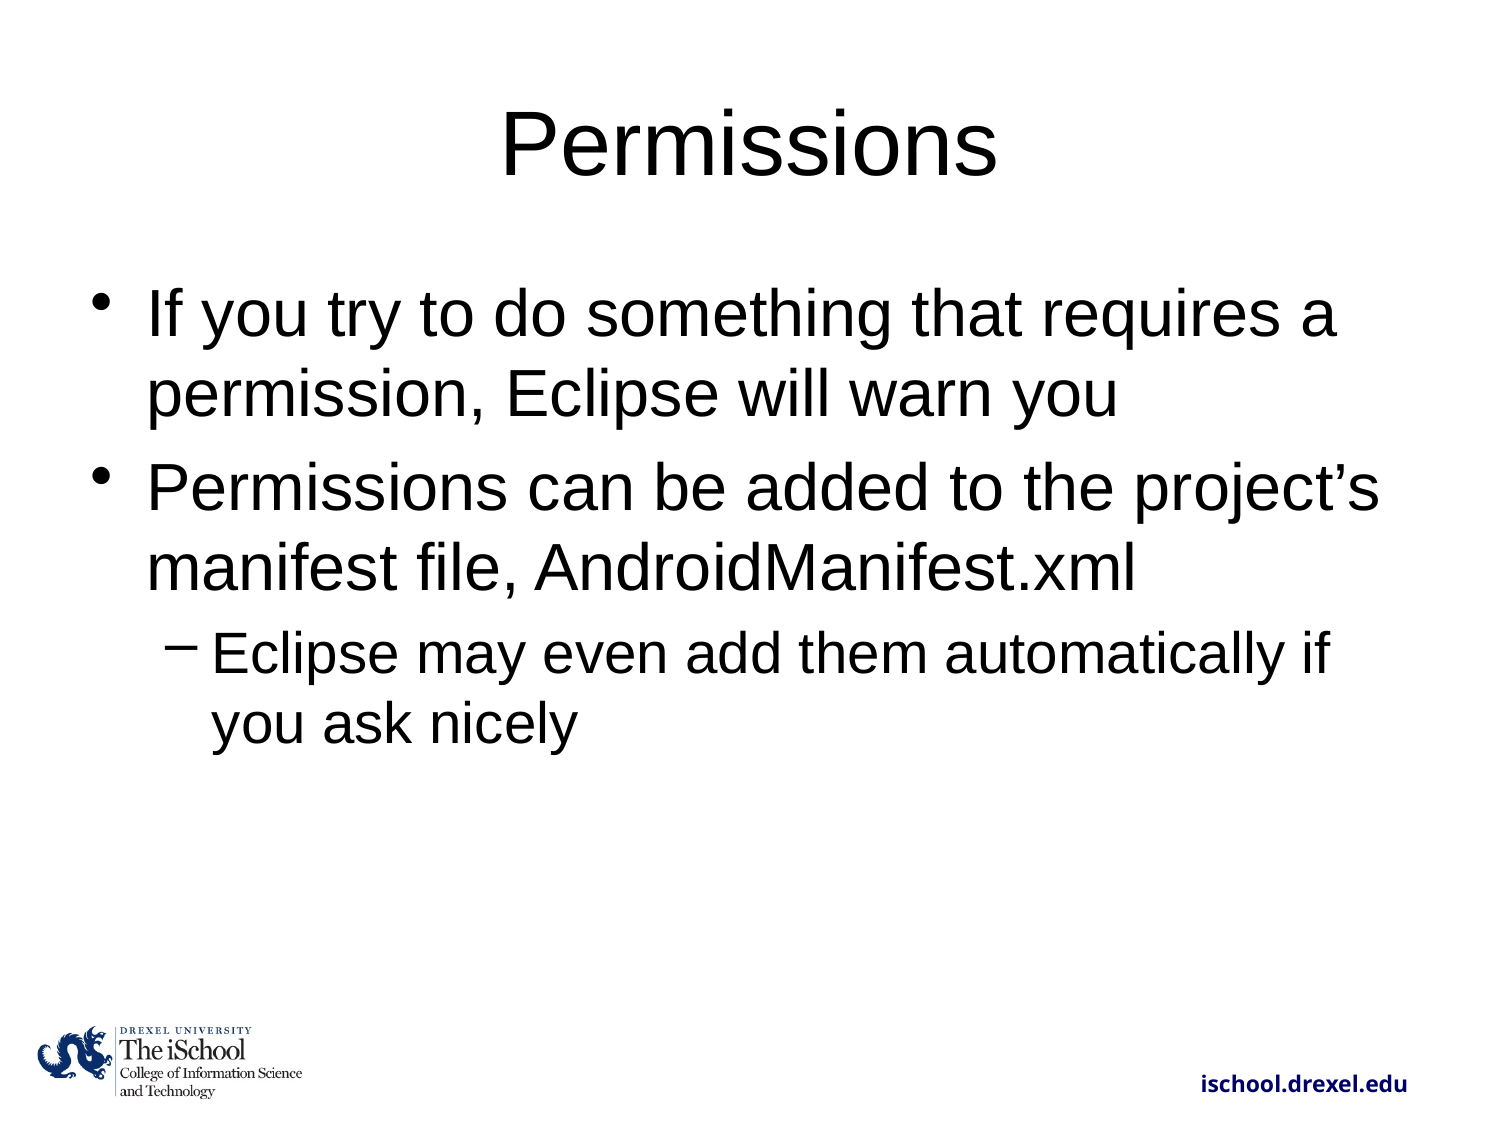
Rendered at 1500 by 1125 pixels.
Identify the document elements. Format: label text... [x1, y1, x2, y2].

picture [37, 1026, 302, 1099]
list If you try to do something that requires a permission, Eclipse will warn you Permissions can be added to the project’s manifest file, AndroidManifest.xml Eclipse may even add them automatically if you ask nicely [74, 262, 1426, 1006]
title Permissions [74, 44, 1426, 233]
